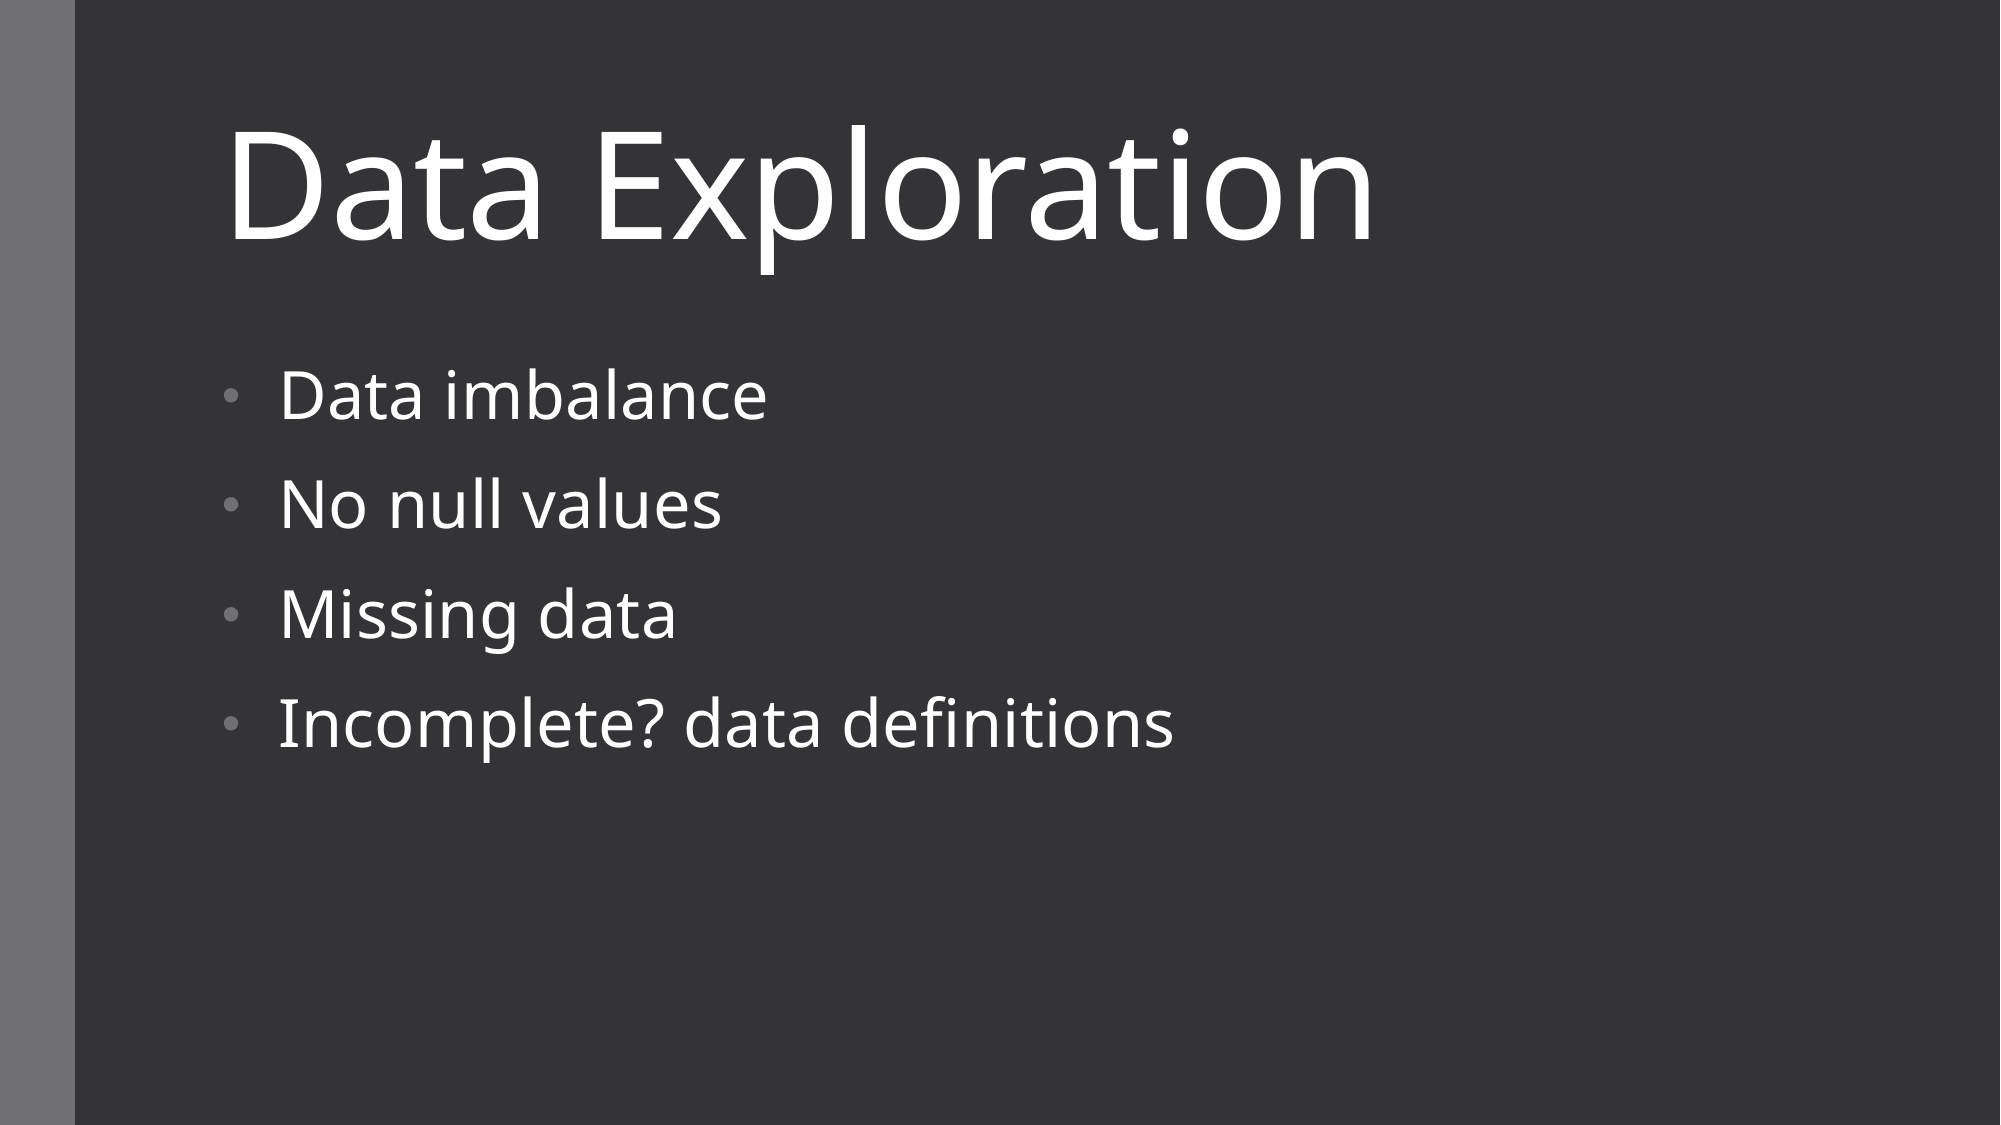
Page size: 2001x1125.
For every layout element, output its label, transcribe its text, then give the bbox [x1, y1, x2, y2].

text_box Data imbalance No null values Missing data Incomplete? data definitions [206, 351, 1617, 1065]
text_box Data Exploration [206, 59, 1797, 278]
